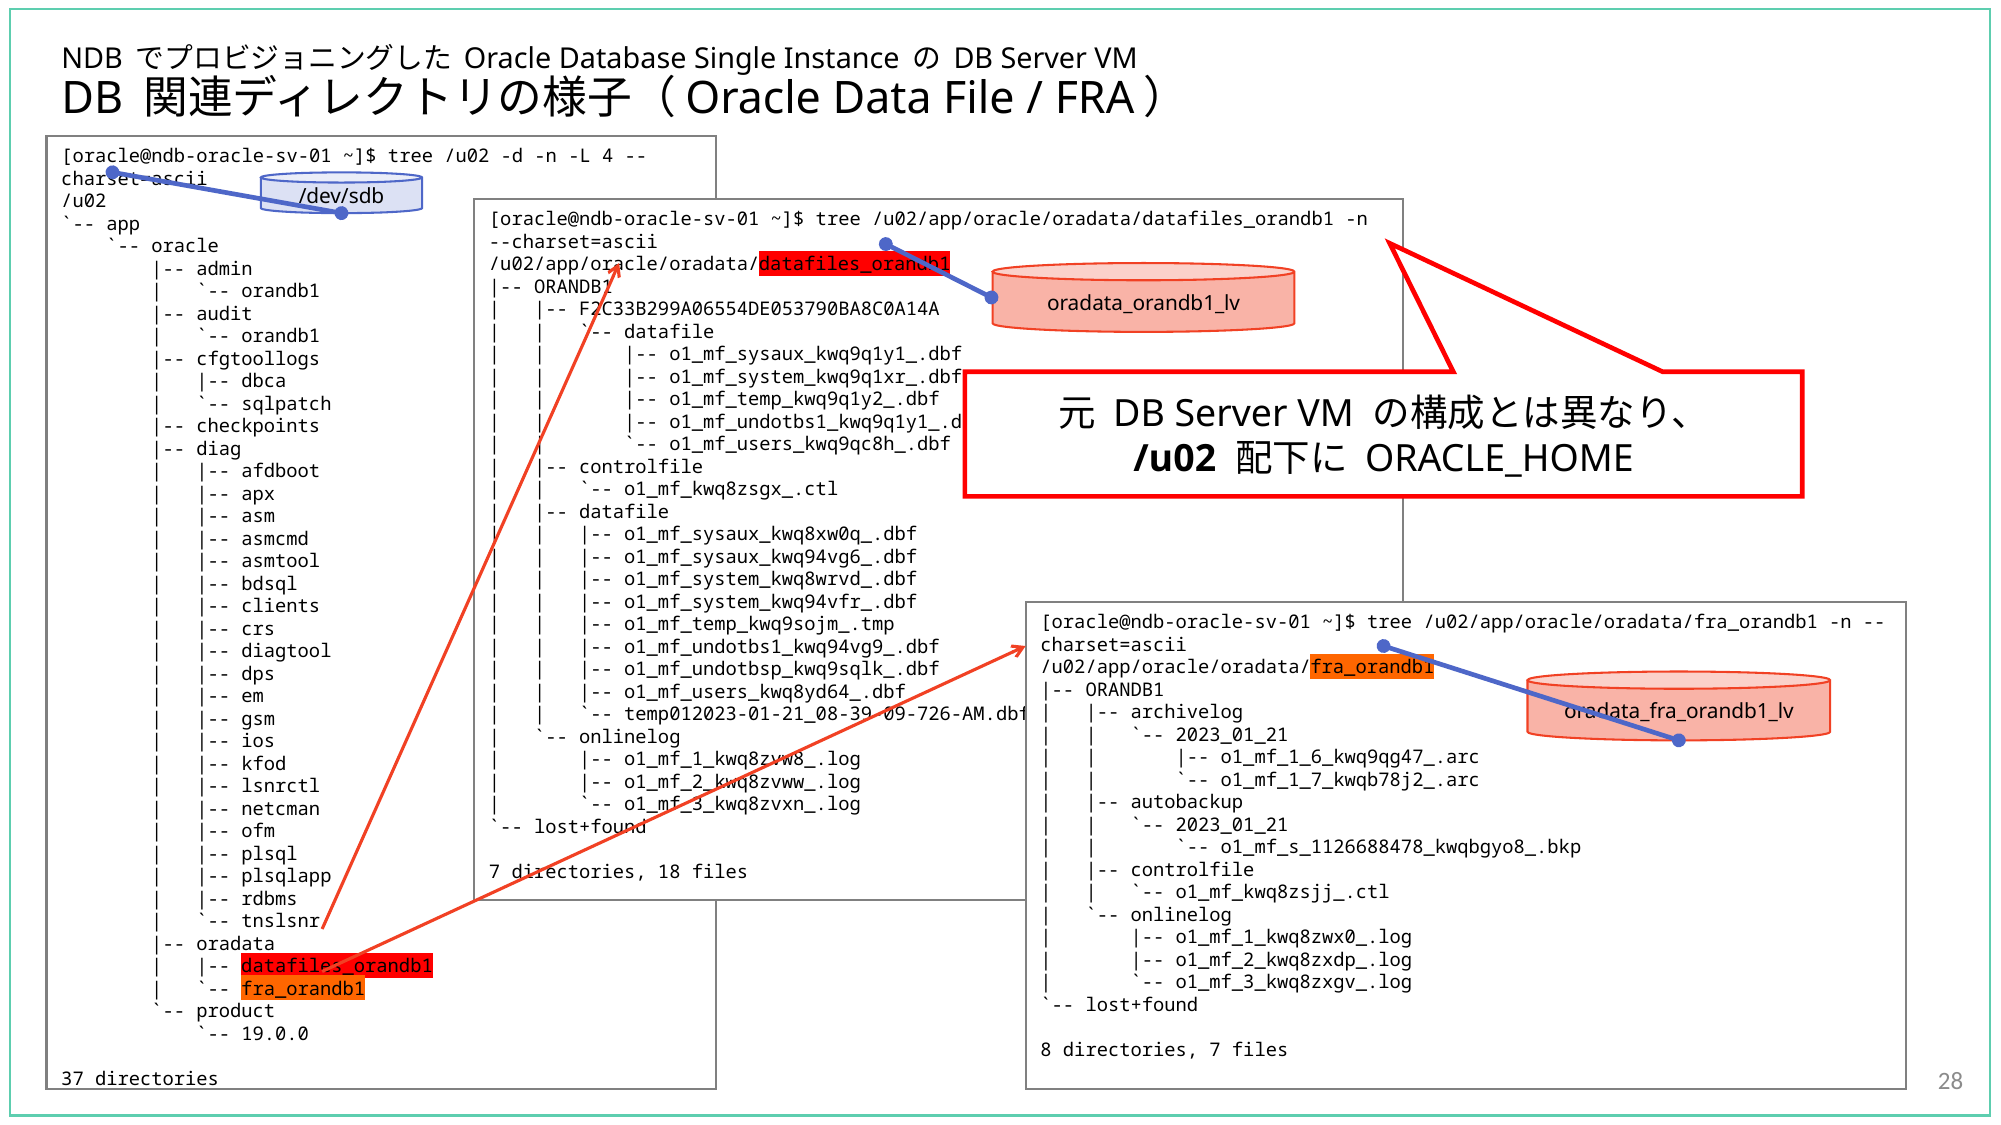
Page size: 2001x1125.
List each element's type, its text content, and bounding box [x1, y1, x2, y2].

slide_number 28 [1878, 1057, 1979, 1103]
text_box [oracle@ndb-oracle-sv-01 ~]$ tree /u02 -d -n -L 4 --charset=ascii /u02 `-- app `-- oracle |-- admin | `-- orandb1 |-- audit | `-- orandb1 |-- cfgtoollogs | |-- dbca | `-- sqlpatch |-- checkpoints |-- diag | |-- afdboot | |-- apx | |-- asm | |-- asmcmd | |-- asmtool | |-- bdsql | |-- clients | |-- crs | |-- diagtool | |-- dps | |-- em | |-- gsm | |-- ios | |-- kfod | |-- lsnrctl | |-- netcman | |-- ofm | |-- plsql | |-- plsqlapp | |-- rdbms | `-- tnslsnr |-- oradata | |-- datafiles_orandb1 | `-- fra_orandb1 `-- product `-- 19.0.0 37 directories [45, 135, 717, 1090]
text_box oradata_fra_orandb1_lv [1526, 695, 1672, 742]
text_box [885, 243, 992, 298]
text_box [112, 172, 261, 193]
text_box [oracle@ndb-oracle-sv-01 ~]$ tree /u02/app/oracle/oradata/datafiles_orandb1 -n --charset=ascii /u02/app/oracle/oradata/datafiles_orandb1 |-- ORANDB1 | |-- F2C33B299A06554DE053790BA8C0A14A | | `-- datafile | | |-- o1_mf_sysaux_kwq9q1y1_.dbf | | |-- o1_mf_system_kwq9q1xr_.dbf | | |-- o1_mf_temp_kwq9q1y2_.dbf | | |-- o1_mf_undotbs1_kwq9q1y1_.dbf | | `-- o1_mf_users_kwq9qc8h_.dbf | |-- controlfile | | `-- o1_mf_kwq8zsgx_.ctl | |-- datafile | | |-- o1_mf_sysaux_kwq8xw0q_.dbf | | |-- o1_mf_sysaux_kwq94vg6_.dbf | | |-- o1_mf_system_kwq8wrvd_.dbf | | |-- o1_mf_system_kwq94vfr_.dbf | | |-- o1_mf_temp_kwq9sojm_.tmp | | |-- o1_mf_undotbs1_kwq94vg9_.dbf | | |-- o1_mf_undotbsp_kwq9sqlk_.dbf | | |-- o1_mf_users_kwq8yd64_.dbf | | `-- temp012023-01-21_08-39-09-726-AM.dbf | `-- onlinelog | |-- o1_mf_1_kwq8zvw8_.log | |-- o1_mf_2_kwq8zvww_.log | `-- o1_mf_3_kwq8zvxn_.log `-- lost+found 7 directories, 18 files [473, 198, 1404, 645]
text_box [322, 262, 620, 645]
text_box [1383, 645, 1528, 706]
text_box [322, 645, 1026, 972]
text_box [oracle@ndb-oracle-sv-01 ~]$ tree /u02/app/oracle/oradata/fra_orandb1 -n --charset=ascii /u02/app/oracle/oradata/fra_orandb1 |-- ORANDB1 | |-- archivelog | | `-- 2023_01_21 | | |-- o1_mf_1_6_kwq9qg47_.arc | | `-- o1_mf_1_7_kwqb78j2_.arc | |-- autobackup | | `-- 2023_01_21 | | `-- o1_mf_s_1126688478_kwqbgyo8_.bkp | |-- controlfile | | `-- o1_mf_kwq8zsjj_.ctl | `-- onlinelog | |-- o1_mf_1_kwq8zwx0_.log | |-- o1_mf_2_kwq8zxdp_.log | `-- o1_mf_3_kwq8zxgv_.log `-- lost+found 8 directories, 7 files [1025, 601, 1907, 1090]
text_box /dev/sdb [259, 171, 424, 215]
text_box 元 DB Server VM の構成とは異なり、 /u02 配下に ORACLE_HOME [963, 241, 1804, 498]
title NDB でプロビジョニングした Oracle Database Single Instance の DB Server VM DB 関連ディレクトリの様子（Oracle Data File / FRA） [46, 36, 1947, 131]
text_box oradata_fra_orandb1_lv [1528, 670, 1832, 742]
text_box oradata_orandb1_lv [991, 261, 1296, 333]
